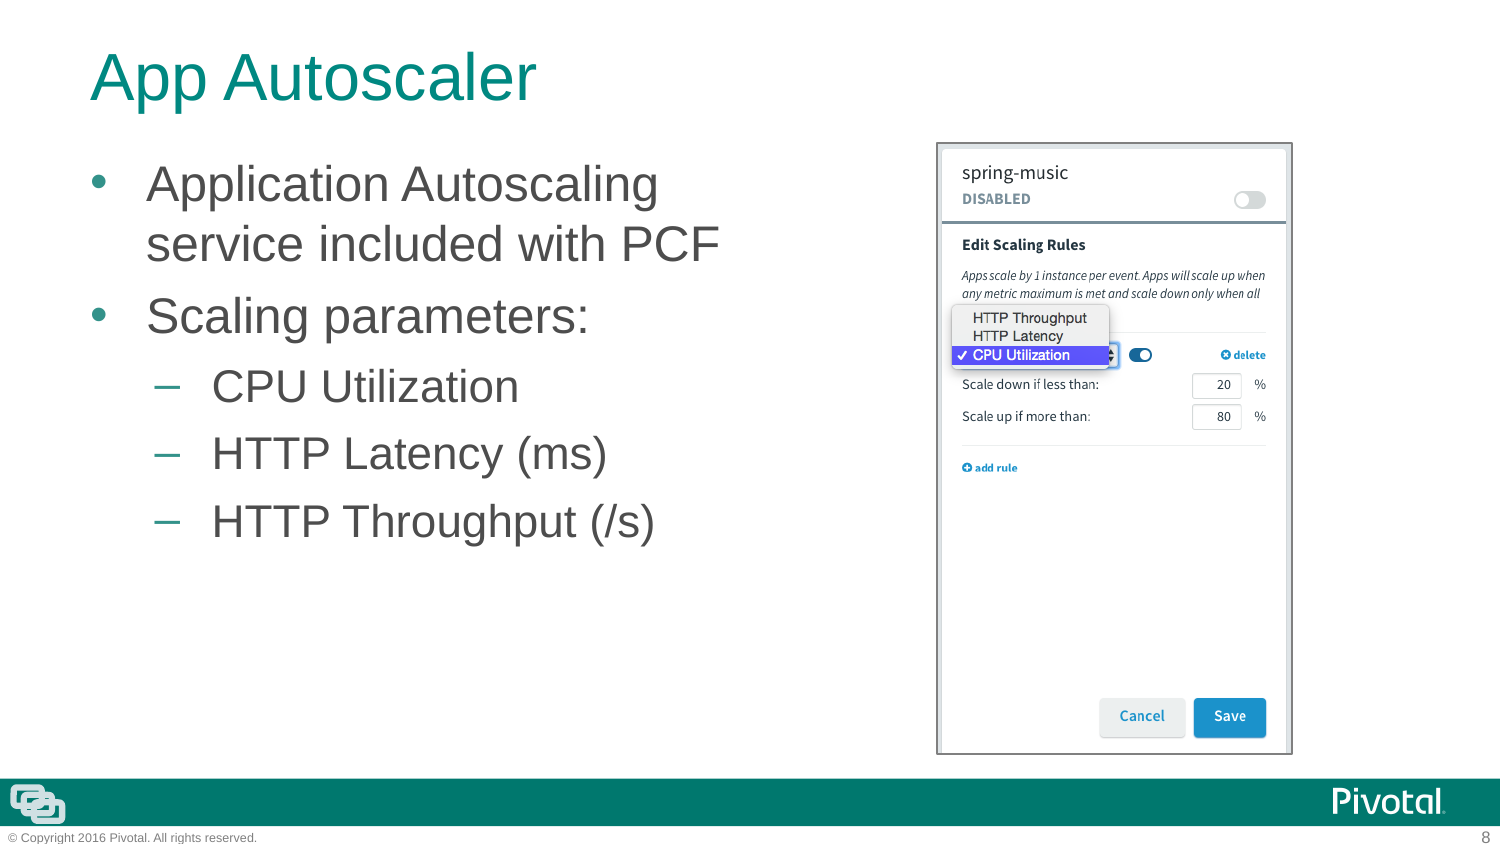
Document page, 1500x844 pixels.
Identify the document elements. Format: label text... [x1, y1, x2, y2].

picture [937, 143, 1292, 754]
picture [1327, 779, 1450, 820]
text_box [13, 787, 63, 821]
list Application Autoscaling service included with PCF Scaling parameters: CPU Utilization HTTP Latency (ms) HTTP Throughput (/s) [75, 143, 738, 754]
title App Autoscaler [75, 3, 1425, 144]
